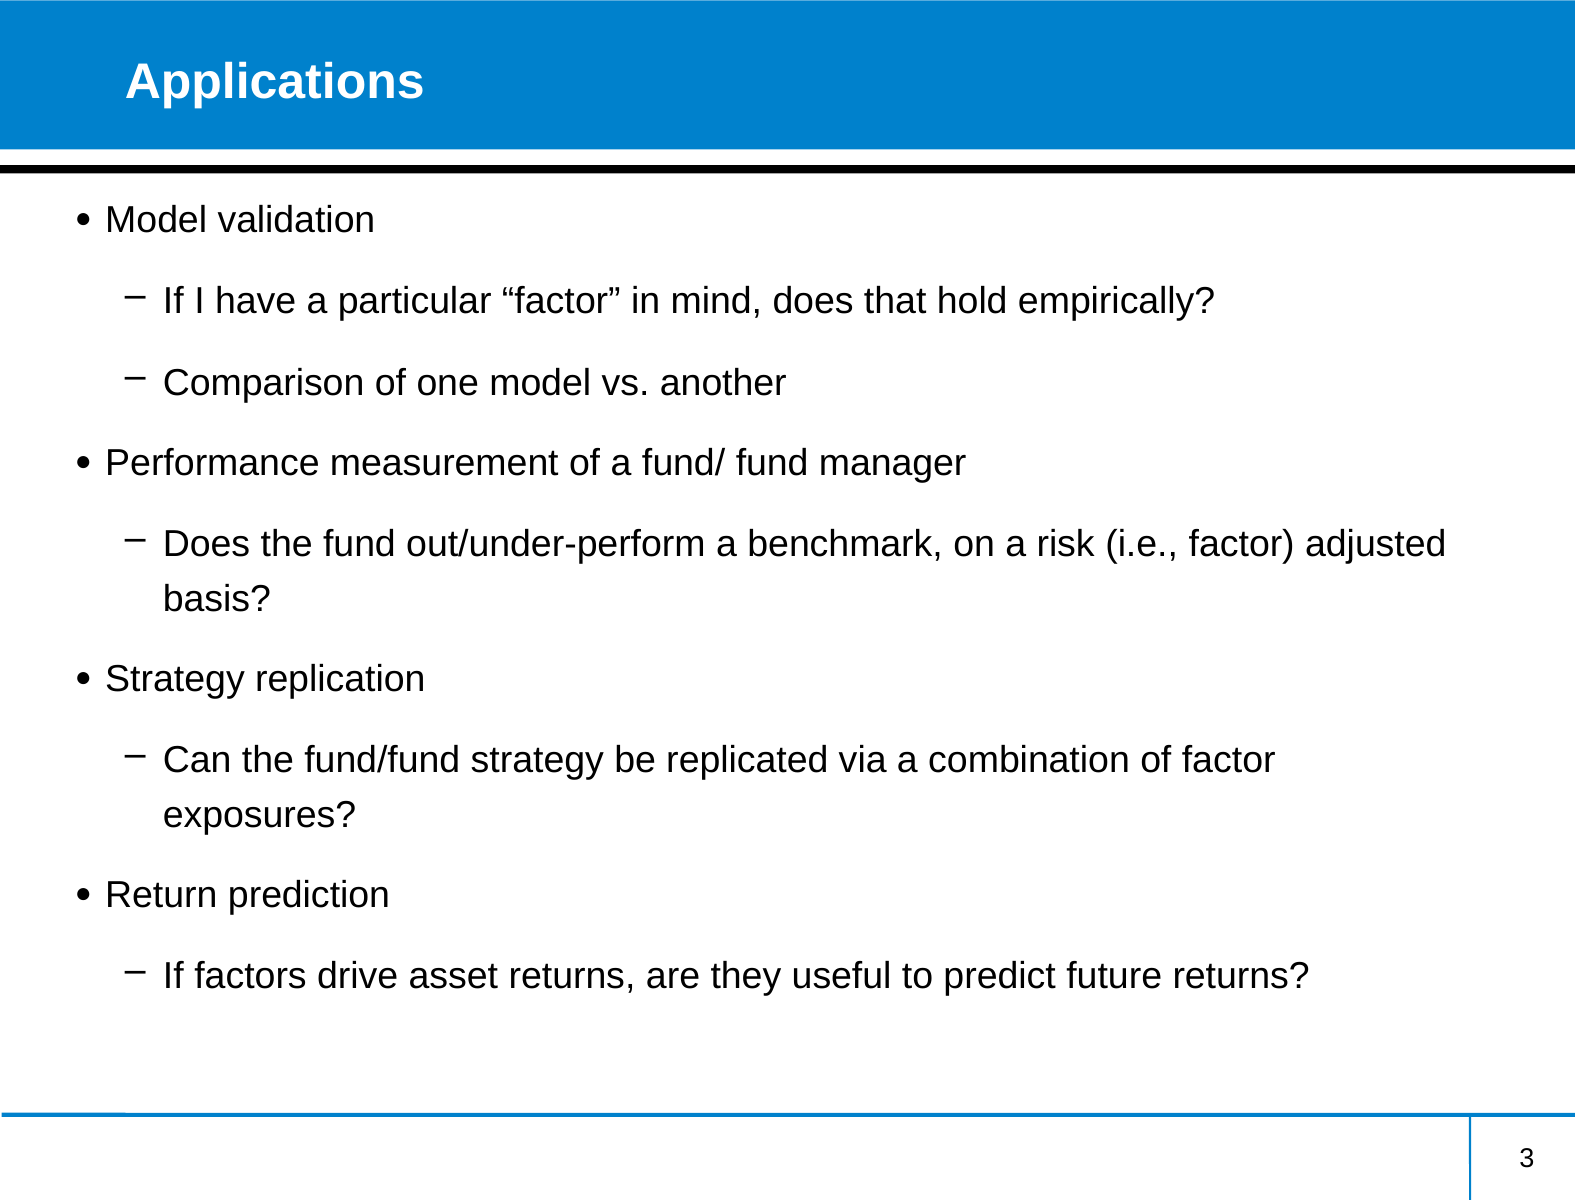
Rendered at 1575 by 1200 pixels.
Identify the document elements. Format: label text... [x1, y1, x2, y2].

title Applications [108, 0, 1527, 179]
slide_number 3 [1182, 1132, 1551, 1200]
list Model validation If I have a particular “factor” in mind, does that hold empirically? Comparison of one model vs. another Performance measurement of a fund/ fund manager Does the fund out/under-perform a benchmark, on a risk (i.e., factor) adjusted basis? Strategy replication Can the fund/fund strategy be replicated via a combination of factor exposures? Return prediction If factors drive asset returns, are they useful to predict future returns? [58, 178, 1493, 1125]
